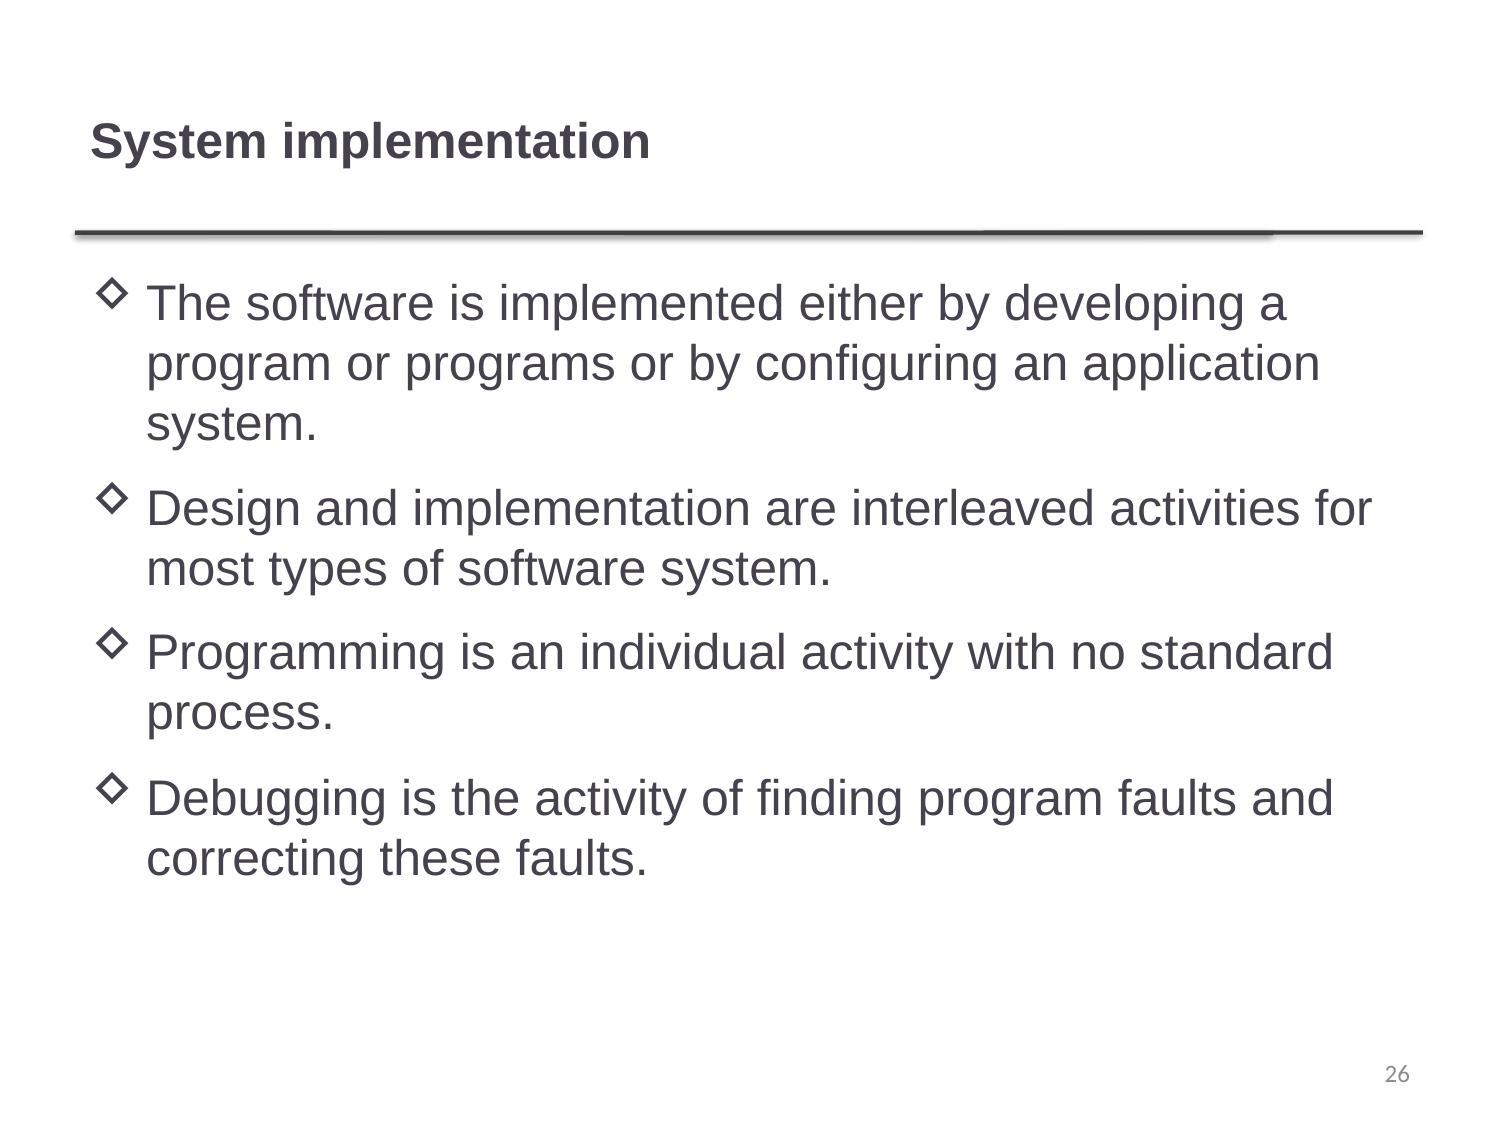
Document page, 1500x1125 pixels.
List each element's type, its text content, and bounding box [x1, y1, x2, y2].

slide_number 26 [1074, 1042, 1425, 1103]
list The software is implemented either by developing a program or programs or by configuring an application system. Design and implementation are interleaved activities for most types of software system. Programming is an individual activity with no standard process. Debugging is the activity of finding program faults and correcting these faults. [75, 262, 1425, 1005]
title System implementation [74, 44, 1272, 233]
